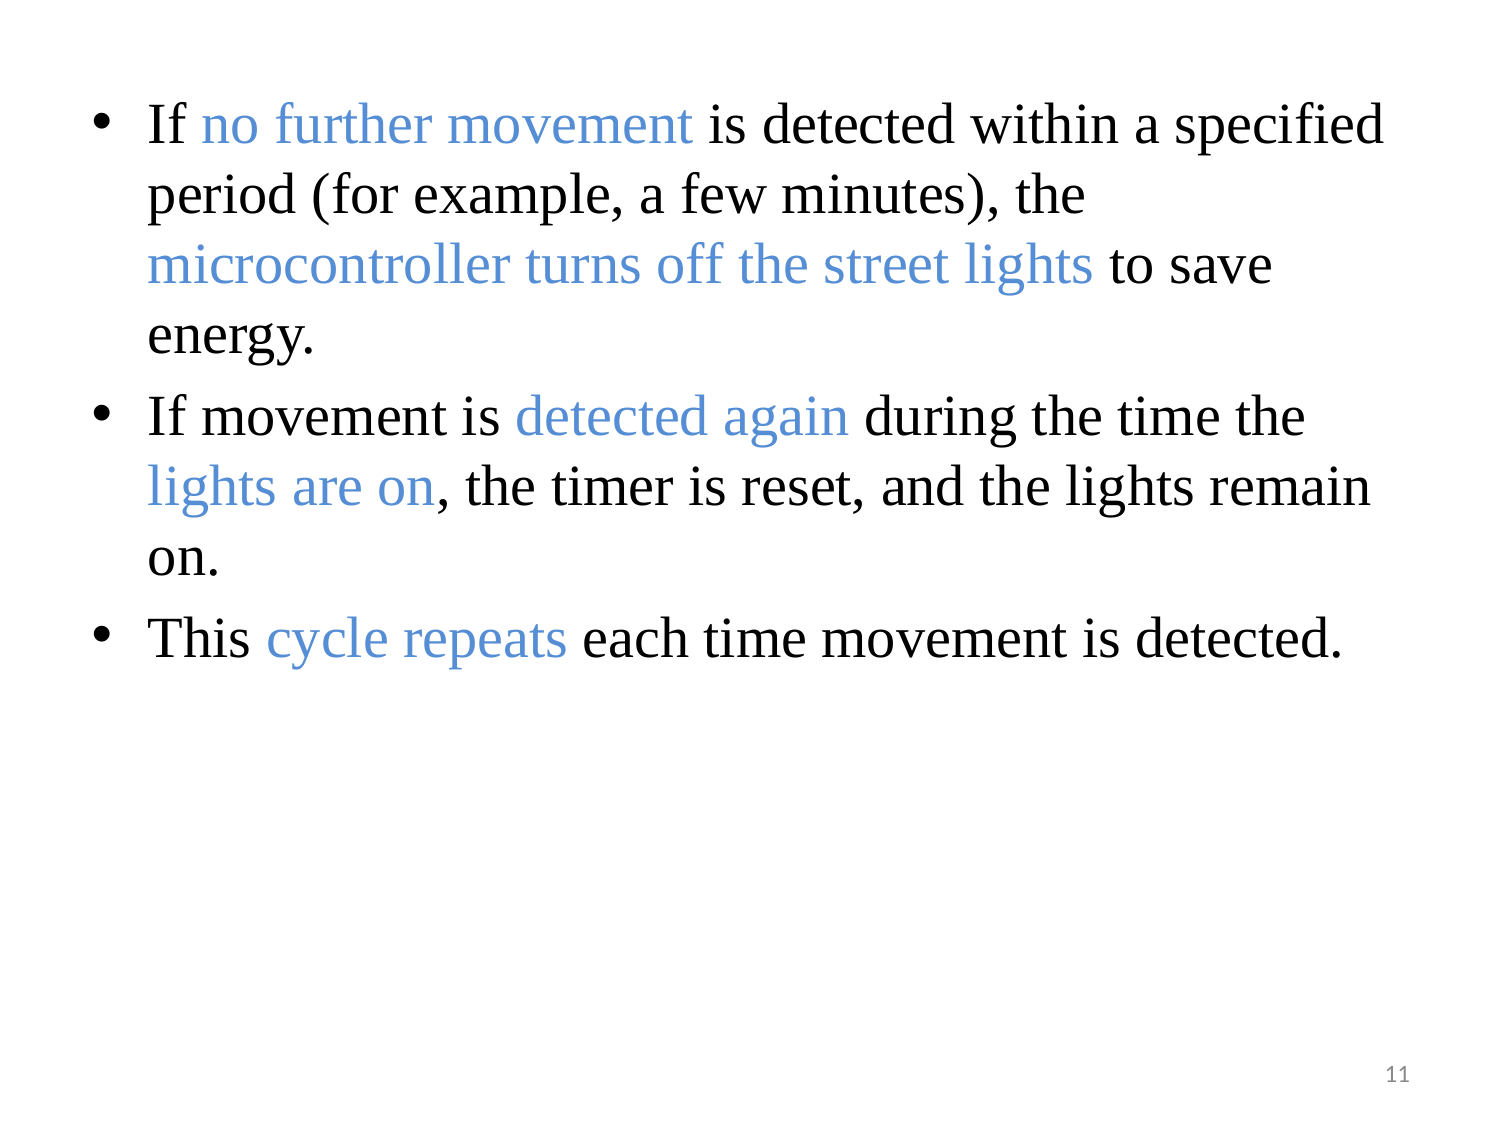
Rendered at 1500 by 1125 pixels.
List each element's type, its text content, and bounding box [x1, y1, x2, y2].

list If no further movement is detected within a specified period (for example, a few minutes), the microcontroller turns off the street lights to save energy. If movement is detected again during the time the lights are on, the timer is reset, and the lights remain on. This cycle repeats each time movement is detected. [76, 78, 1427, 1000]
slide_number 11 [1074, 1042, 1425, 1103]
